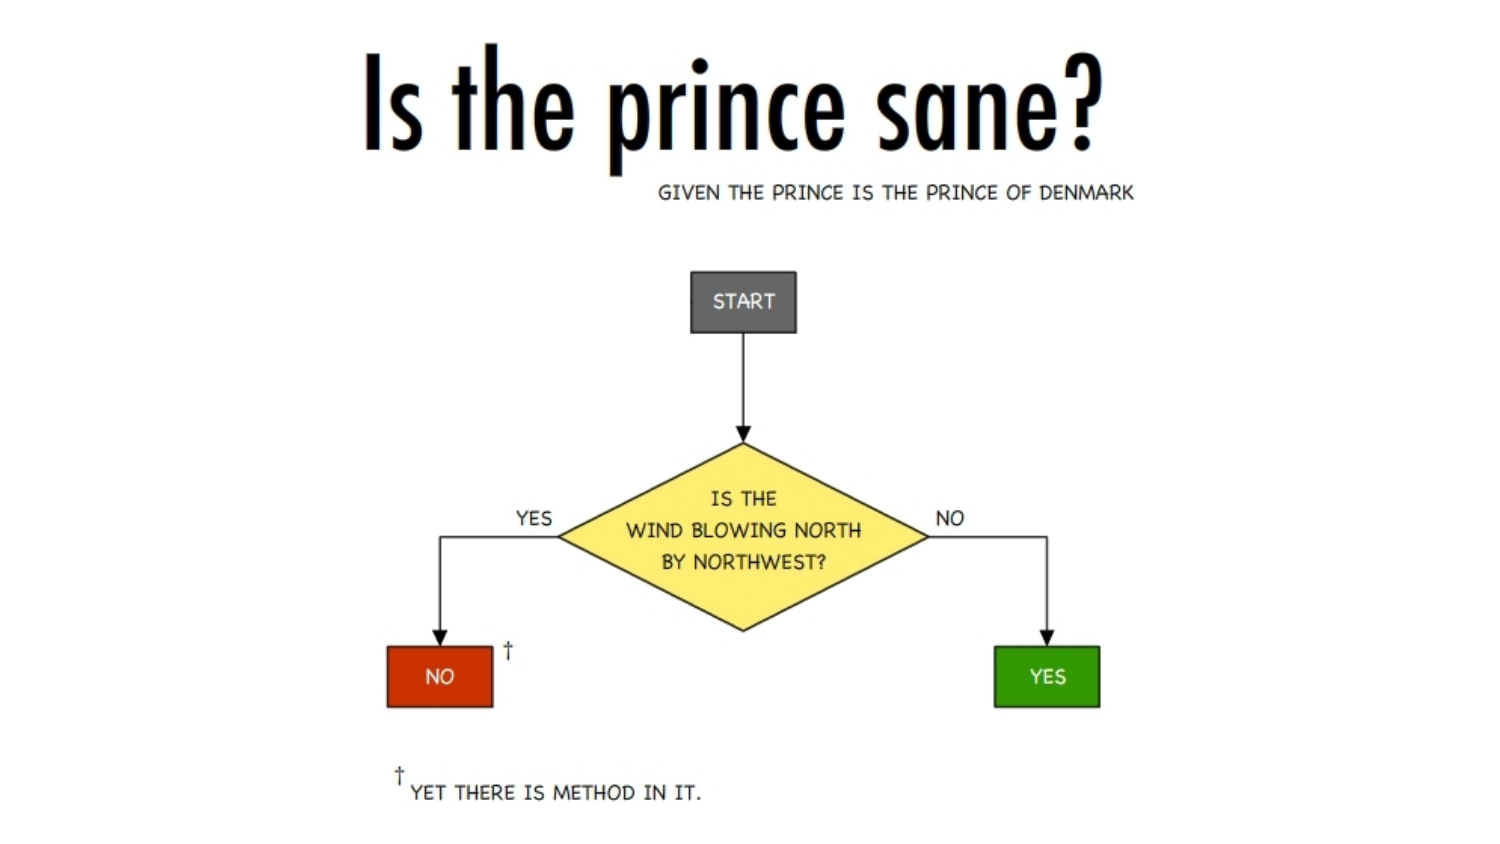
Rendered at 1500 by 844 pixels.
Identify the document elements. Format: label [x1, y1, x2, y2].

picture [363, 40, 1137, 804]
